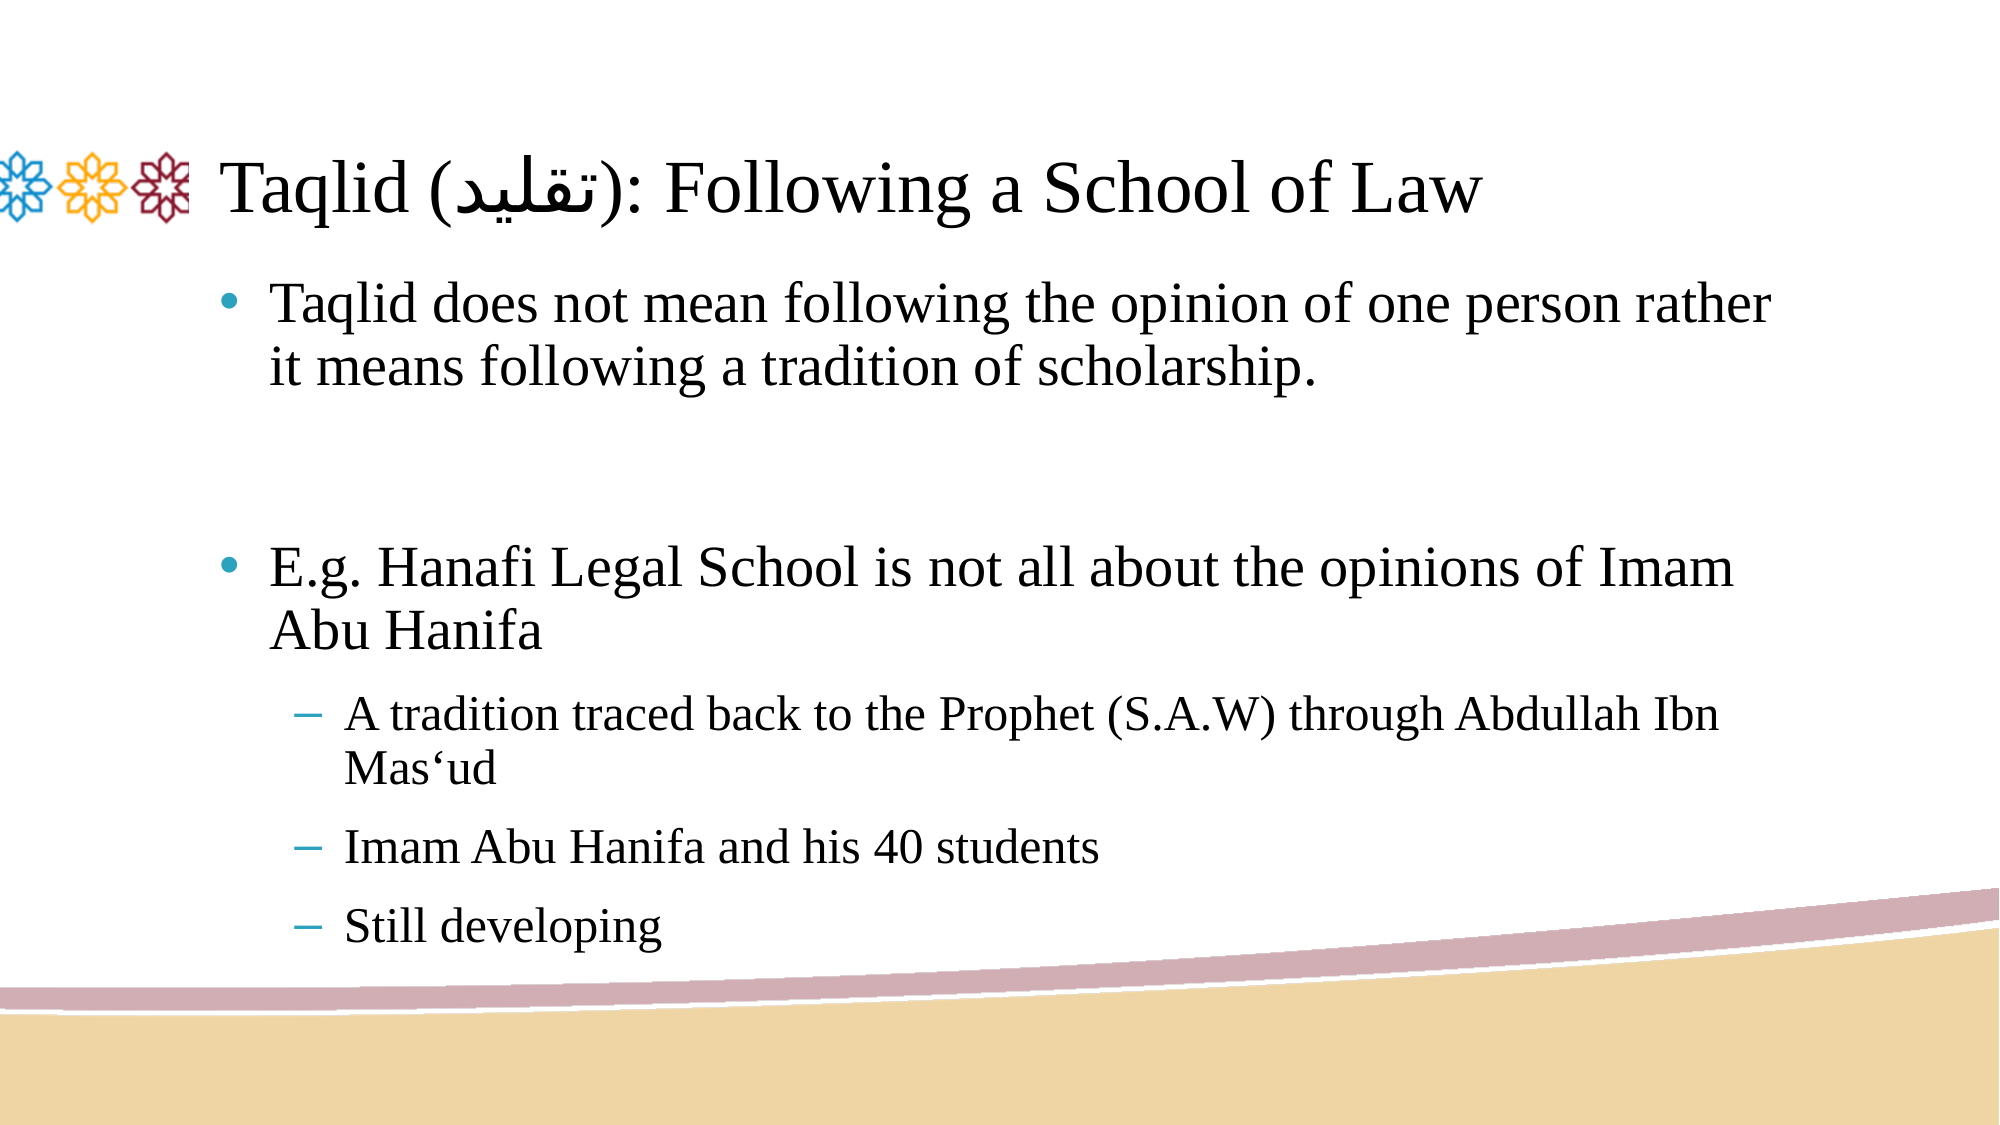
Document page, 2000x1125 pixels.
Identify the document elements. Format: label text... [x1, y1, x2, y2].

picture [0, 887, 2000, 1125]
title Taqlid (تقلید): Following a School of Law [200, 24, 1800, 238]
list Taqlid does not mean following the opinion of one person rather it means following a tradition of scholarship. E.g. Hanafi Legal School is not all about the opinions of Imam Abu Hanifa A tradition traced back to the Prophet (S.A.W) through Abdullah Ibn Mas‘ud Imam Abu Hanifa and his 40 students Still developing [200, 262, 1800, 1013]
picture [0, 137, 189, 232]
